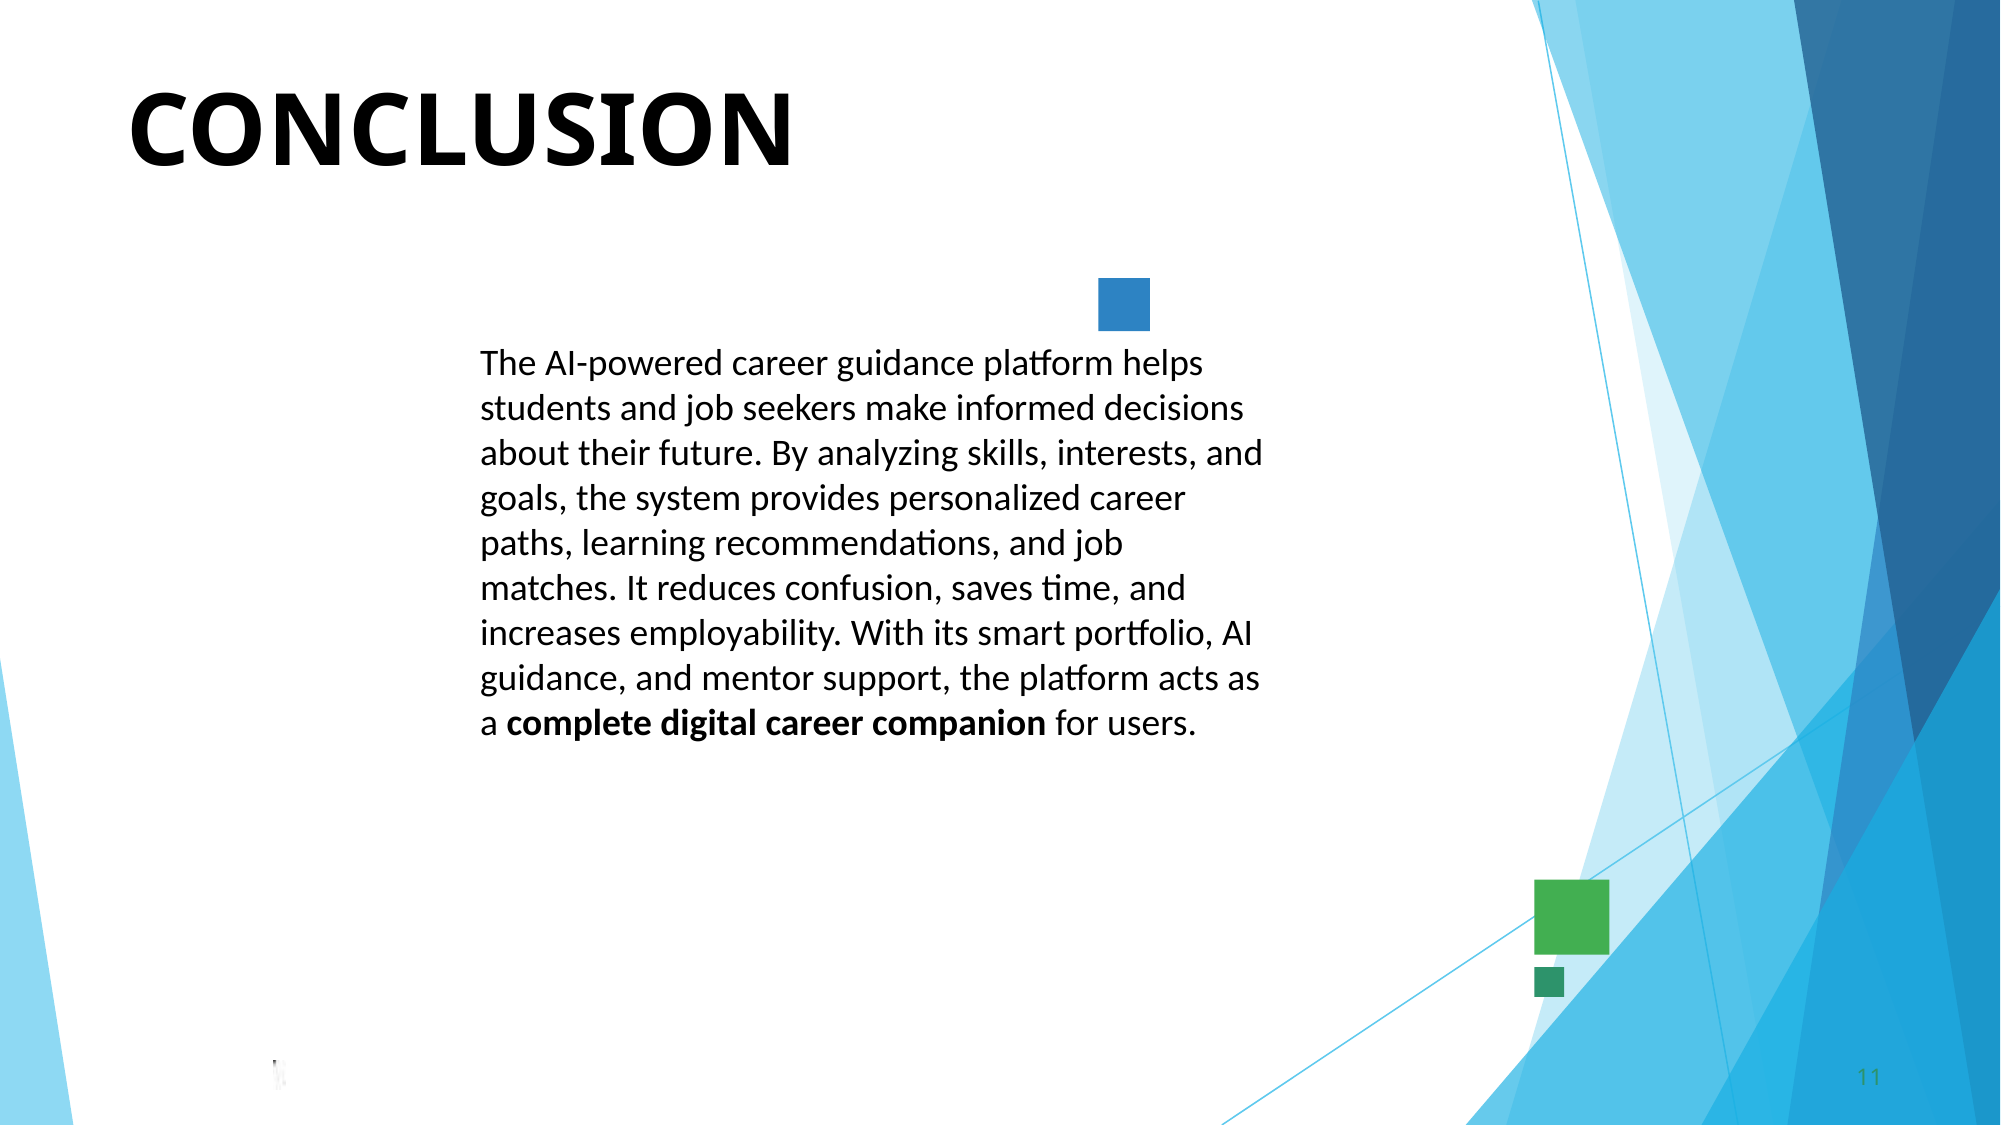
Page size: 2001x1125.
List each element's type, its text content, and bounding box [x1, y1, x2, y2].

text_box The AI-powered career guidance platform helps students and job seekers make informed decisions about their future. By analyzing skills, interests, and goals, the system provides personalized career paths, learning recommendations, and job matches. It reduces confusion, saves time, and increases employability. With its smart portfolio, AI guidance, and mentor support, the platform acts as a complete digital career companion for users. [465, 240, 1285, 841]
title CONCLUSION [123, 63, 875, 254]
text_box [1534, 967, 1565, 997]
text_box 11 [1849, 1061, 1888, 1095]
text_box [1534, 879, 1610, 955]
picture [273, 1060, 287, 1091]
